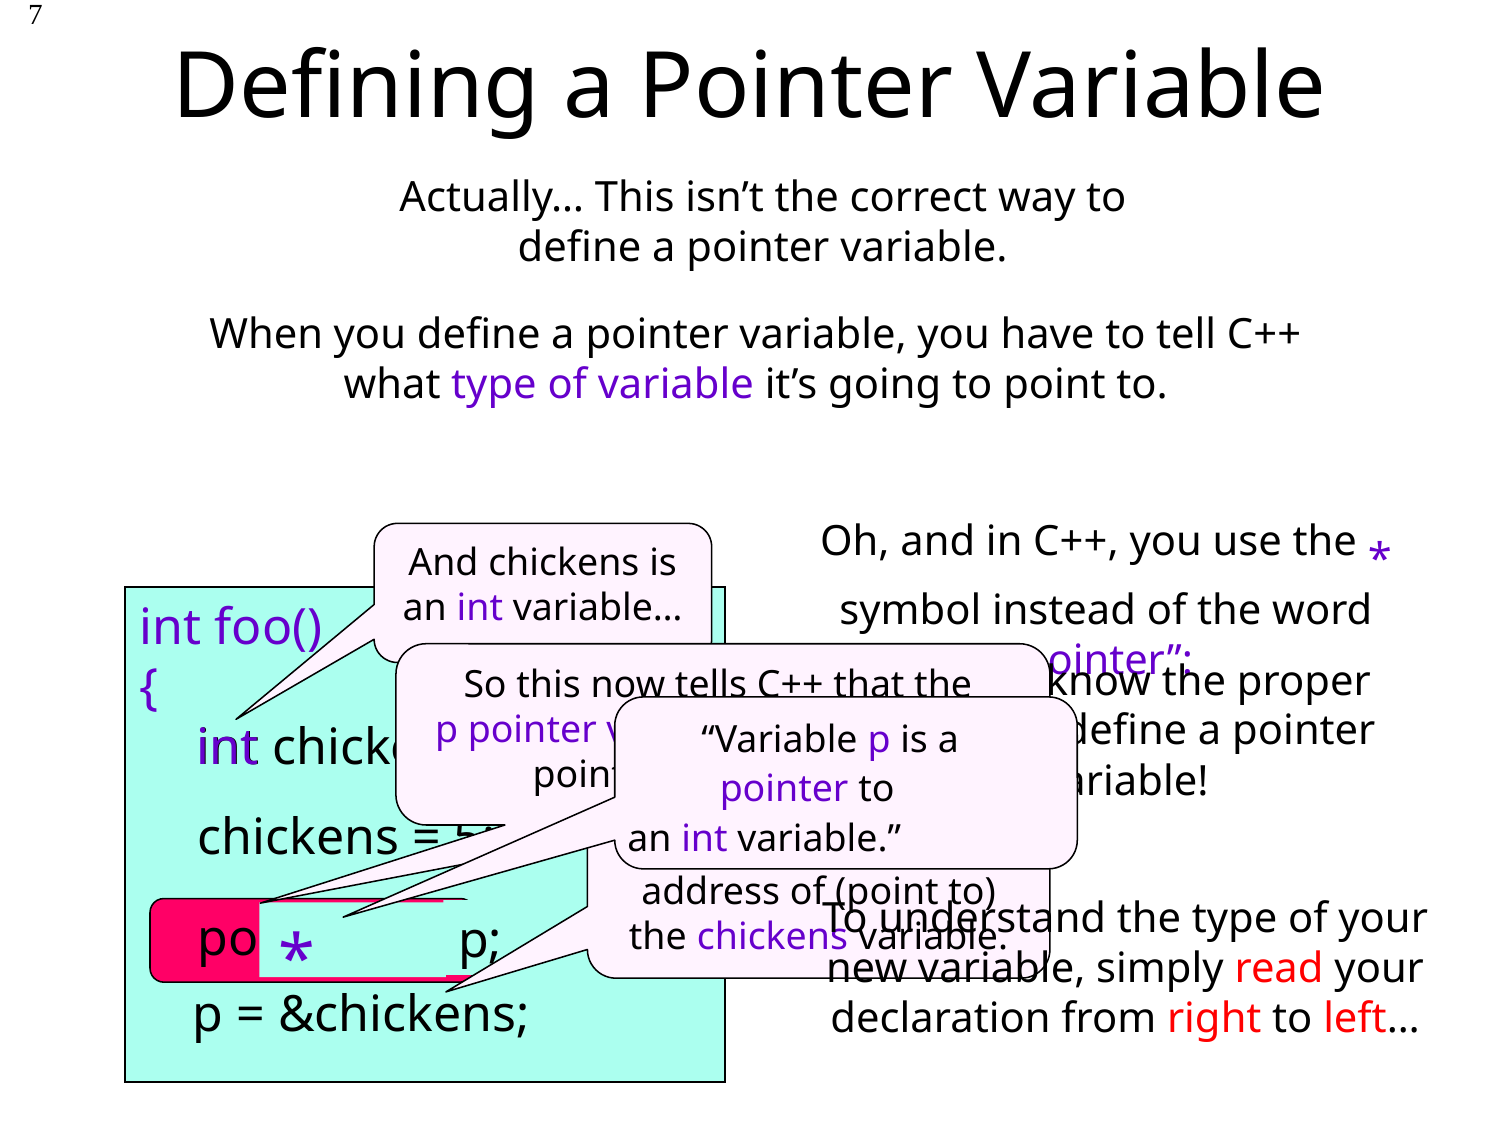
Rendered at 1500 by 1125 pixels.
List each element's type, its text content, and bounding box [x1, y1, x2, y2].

text_box p = &chickens; [178, 975, 545, 1049]
text_box int chickens; chickens = 5; [182, 707, 498, 872]
text_box int foo() { [124, 587, 725, 1083]
text_box p; [443, 900, 587, 975]
text_box * [263, 908, 330, 1004]
text_box Actually… This isn’t the correct way to define a pointer variable. [361, 162, 1165, 278]
text_box pointer to [705, 756, 910, 806]
text_box And chickens is an int variable… [236, 523, 712, 720]
text_box I’d like p to hold the address of (point to) the chickens variable. [445, 842, 1050, 992]
text_box an int variable.” [612, 806, 917, 867]
text_box So this now tells C++ that the p pointer variable will be used to point at int variables. [260, 643, 1050, 904]
text_box pointer p; [272, 898, 384, 902]
slide_number 7 [0, 0, 58, 63]
text_box p; [506, 950, 601, 975]
text_box [150, 898, 263, 983]
text_box int [181, 707, 274, 782]
text_box “Variable p is a [686, 707, 984, 767]
text_box pointer p; [182, 898, 273, 974]
text_box [330, 975, 472, 983]
text_box Now we know the proper syntax to define a pointer variable! [1032, 645, 1438, 811]
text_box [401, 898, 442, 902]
title Defining a Pointer Variable [112, 0, 1388, 175]
text_box [343, 696, 1078, 918]
text_box When you define a pointer variable, you have to tell C++ what type of variable it’s going to point to. [173, 299, 1338, 415]
text_box To understand the type of your new variable, simply read your declaration from right to left… [800, 883, 1450, 1049]
text_box [259, 902, 446, 978]
text_box Oh, and in C++, you use the * symbol instead of the word “pointer”: [733, 472, 1479, 691]
